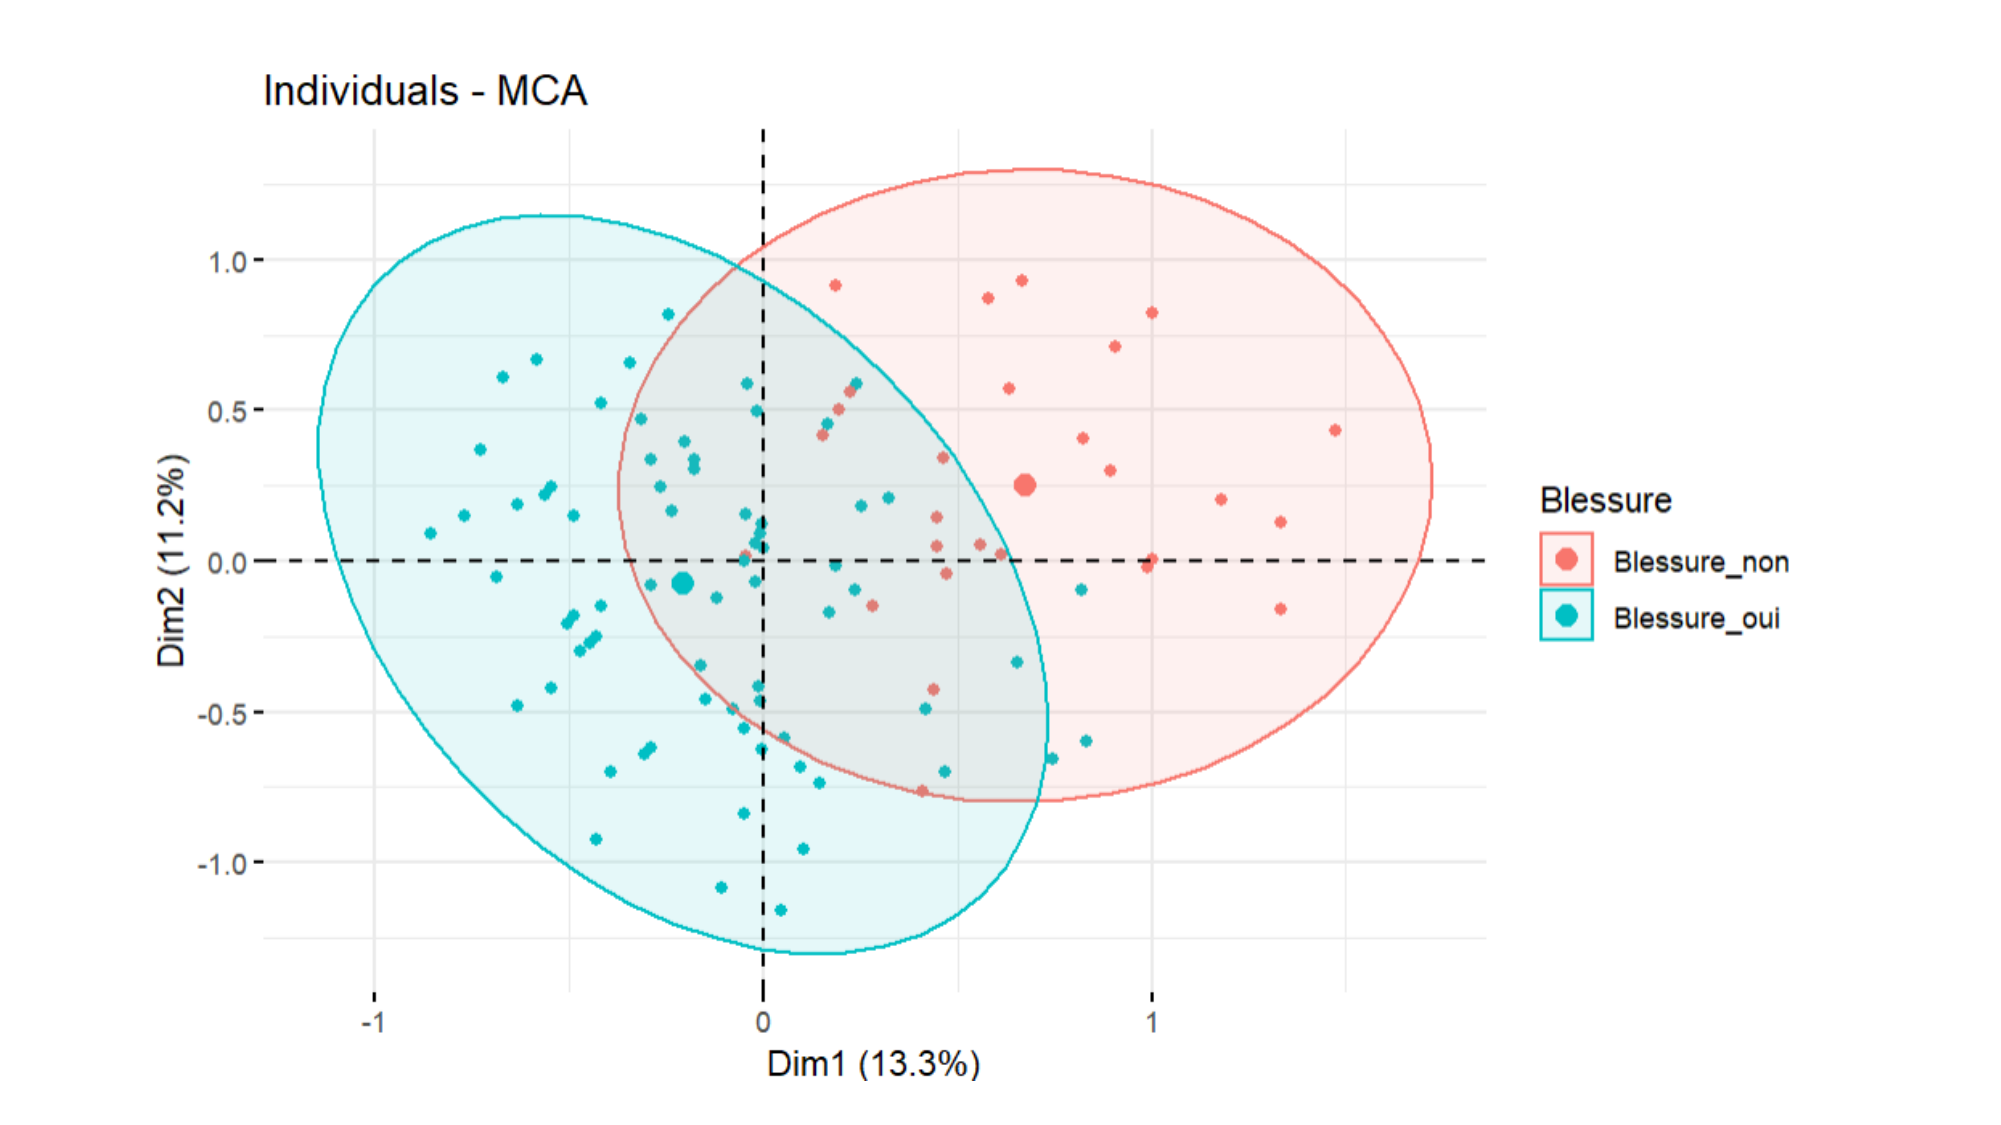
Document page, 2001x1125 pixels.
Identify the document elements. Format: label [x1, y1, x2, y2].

picture [139, 57, 1882, 1081]
